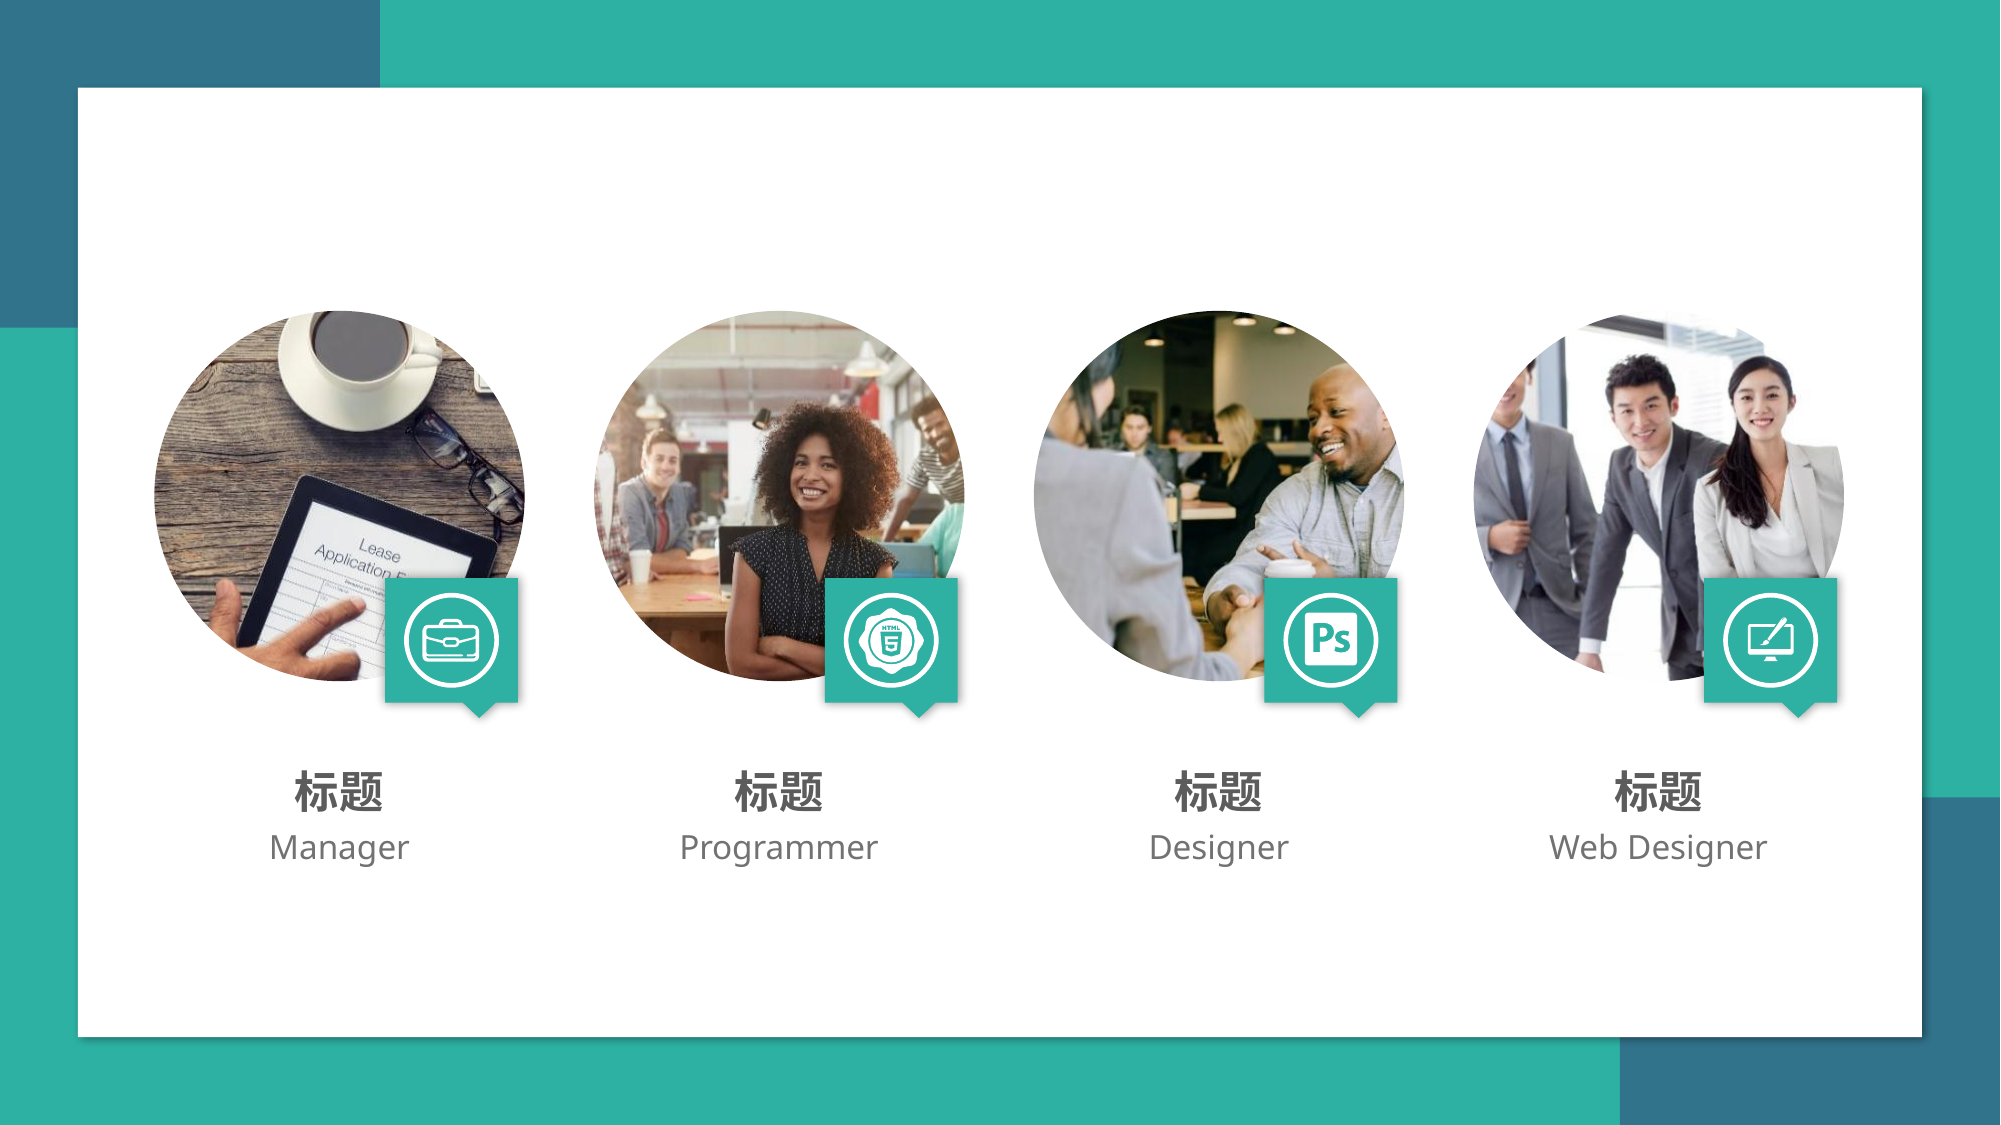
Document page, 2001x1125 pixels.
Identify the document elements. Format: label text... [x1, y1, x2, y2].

text_box Programmer [604, 825, 955, 868]
text_box Designer [1044, 825, 1394, 868]
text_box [1264, 578, 1398, 703]
text_box Manager [164, 825, 515, 868]
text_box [385, 578, 519, 703]
picture [1473, 310, 1844, 682]
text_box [1704, 578, 1838, 703]
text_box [824, 578, 958, 703]
text_box 标题 [164, 769, 515, 812]
text_box 标题 [604, 769, 955, 812]
picture [1033, 310, 1405, 682]
text_box 标题 [1044, 769, 1394, 812]
picture [154, 310, 525, 682]
text_box Web Designer [1483, 825, 1834, 868]
text_box 标题 [1483, 769, 1834, 812]
picture [594, 310, 965, 682]
